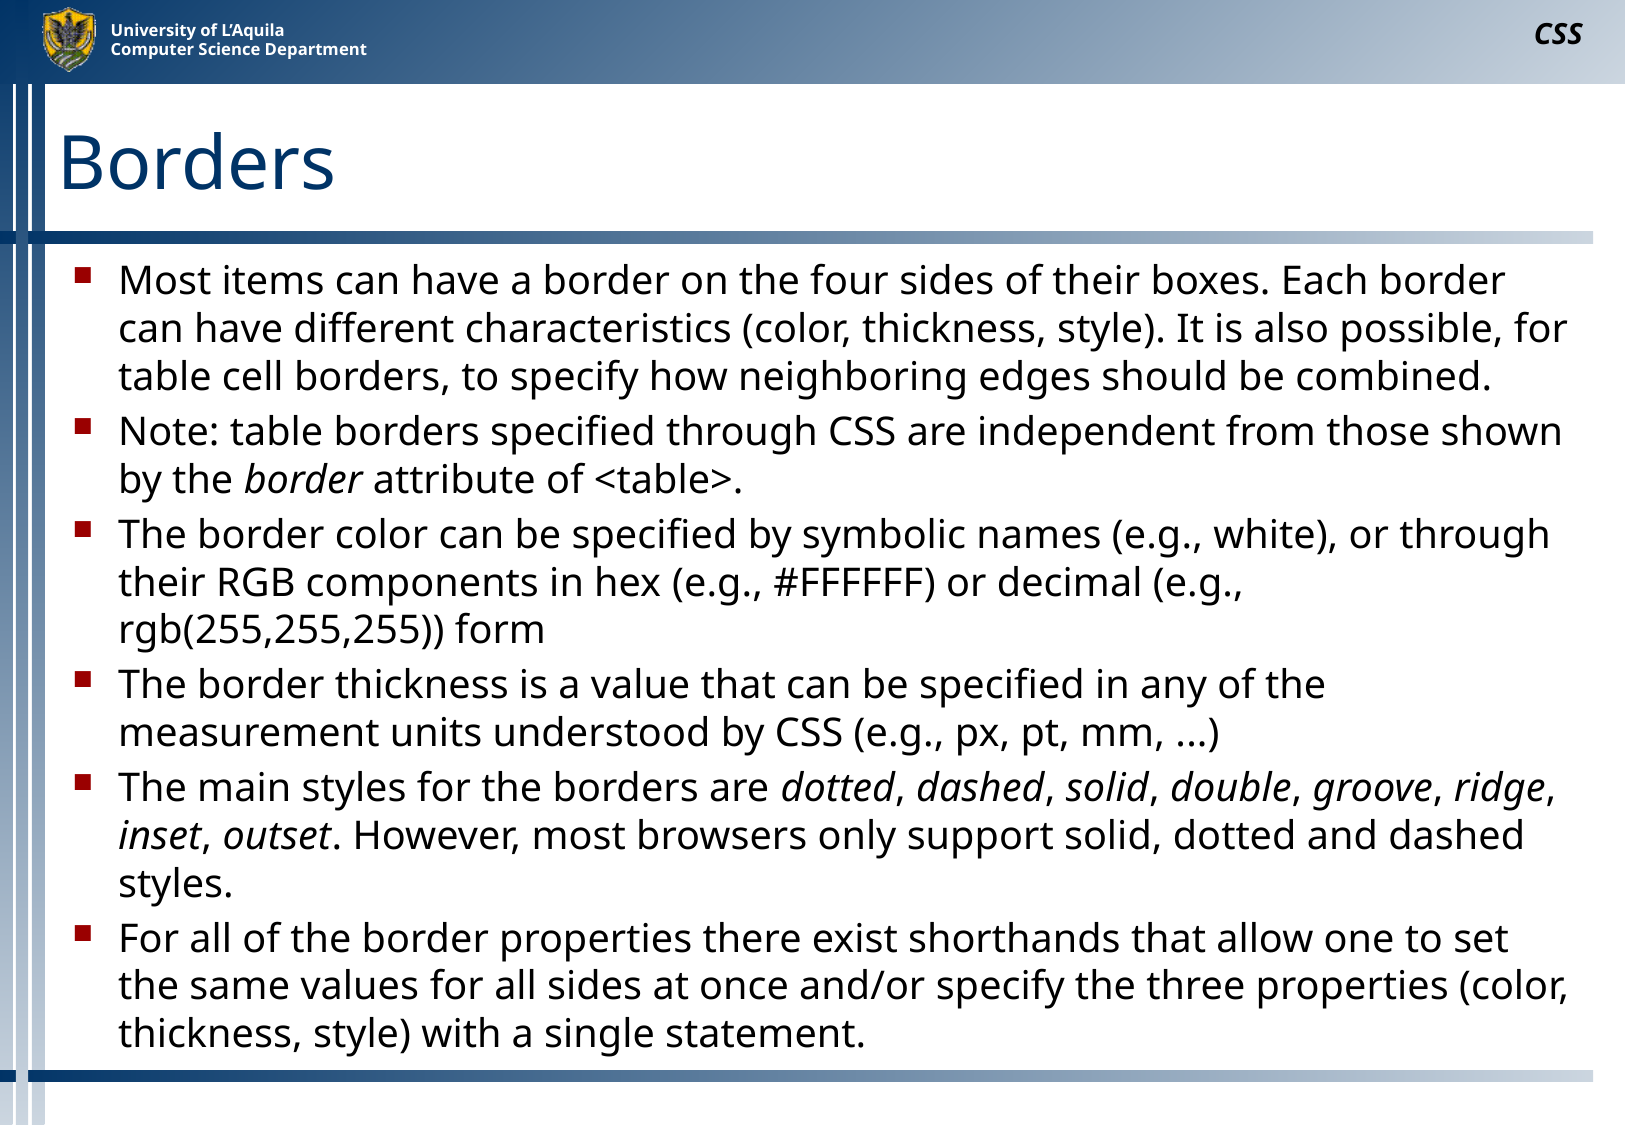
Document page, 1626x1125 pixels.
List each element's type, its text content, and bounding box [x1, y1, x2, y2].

title Borders [57, 87, 1599, 232]
list Most items can have a border on the four sides of their boxes. Each border can have different characteristics (color, thickness, style). It is also possible, for table cell borders, to specify how neighboring edges should be combined. Note: table borders specified through CSS are independent from those shown by the border attribute of <table>. The border color can be specified by symbolic names (e.g., white), or through their RGB components in hex ​​(e.g., #FFFFFF) or decimal (e.g., rgb(255,255,255)) form The border thickness is a value that can be specified in any of the measurement units understood by CSS (e.g., px, pt, mm, ...) The main styles for the borders are dotted, dashed, solid, double, groove, ridge, inset, outset. However, most browsers only support solid, dotted and dashed styles. For all of the border properties there exist shorthands that allow one to set the same values ​​for all sides at once and/or specify the three properties (color, thickness, style) with a single statement. [57, 255, 1594, 1069]
picture [42, 7, 96, 72]
footer CSS [812, 12, 1599, 63]
